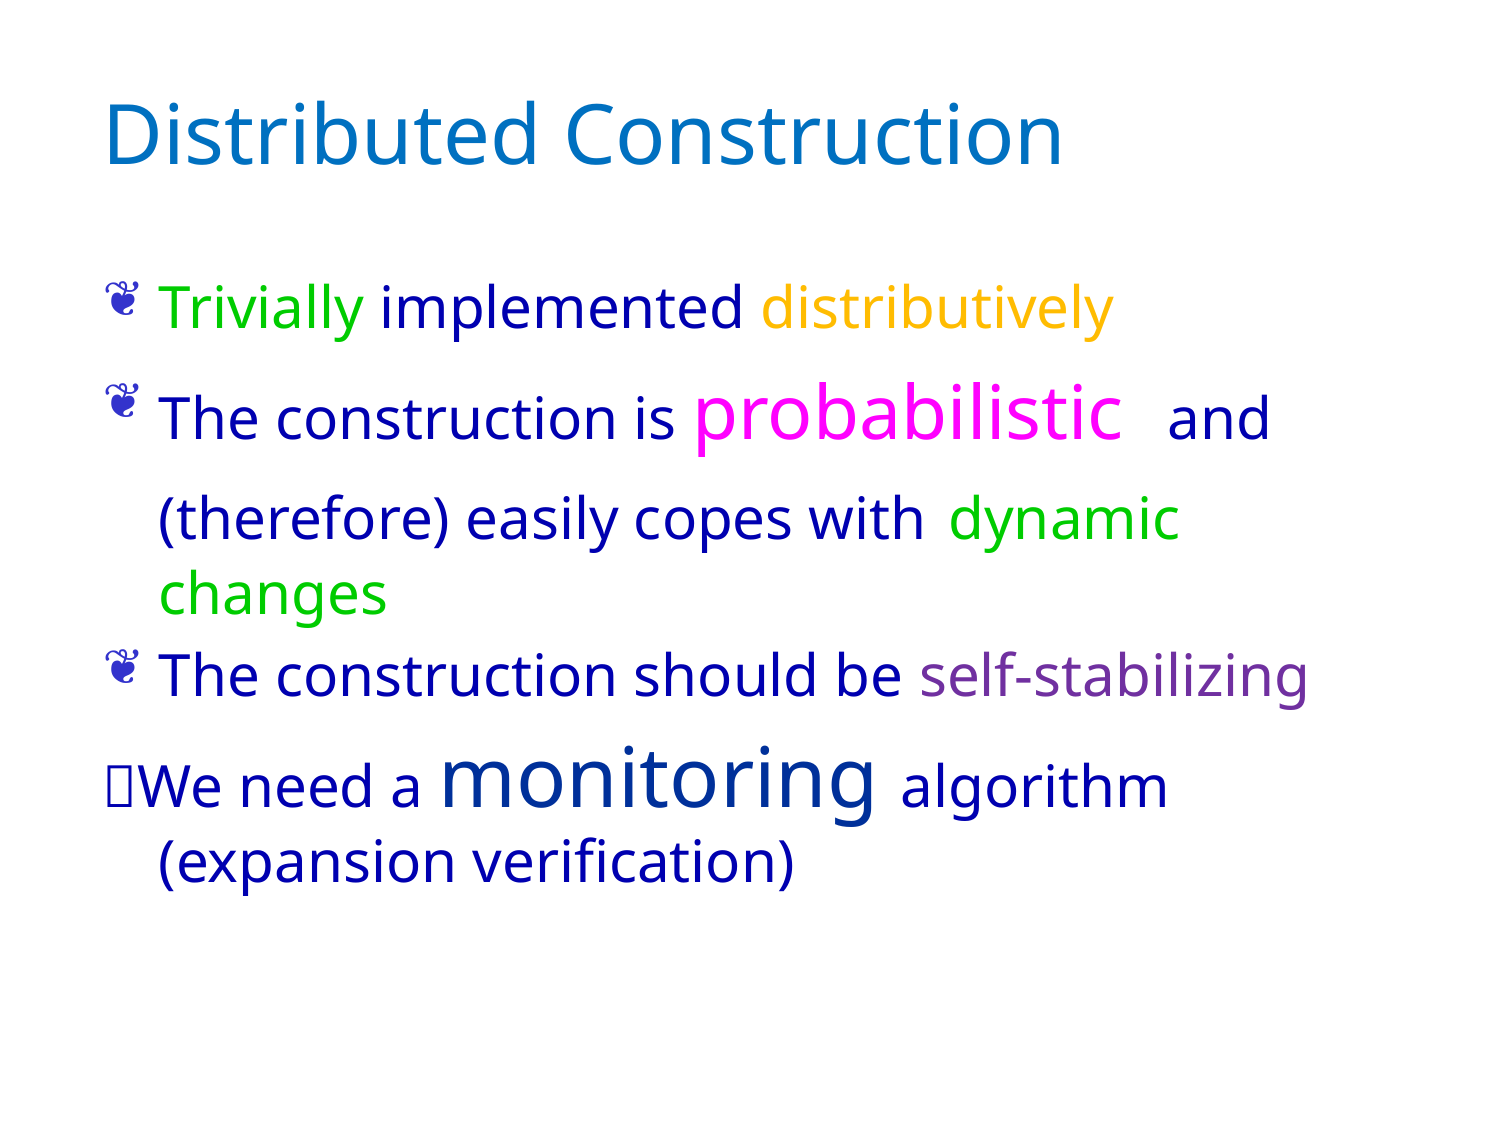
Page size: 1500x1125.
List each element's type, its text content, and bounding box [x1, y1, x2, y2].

list Trivially implemented distributively The construction is probabilistic and (therefore) easily copes with dynamic changes The construction should be self-stabilizing We need a monitoring algorithm (expansion verification) [87, 262, 1363, 1026]
title Distributed Construction [87, 37, 1363, 226]
